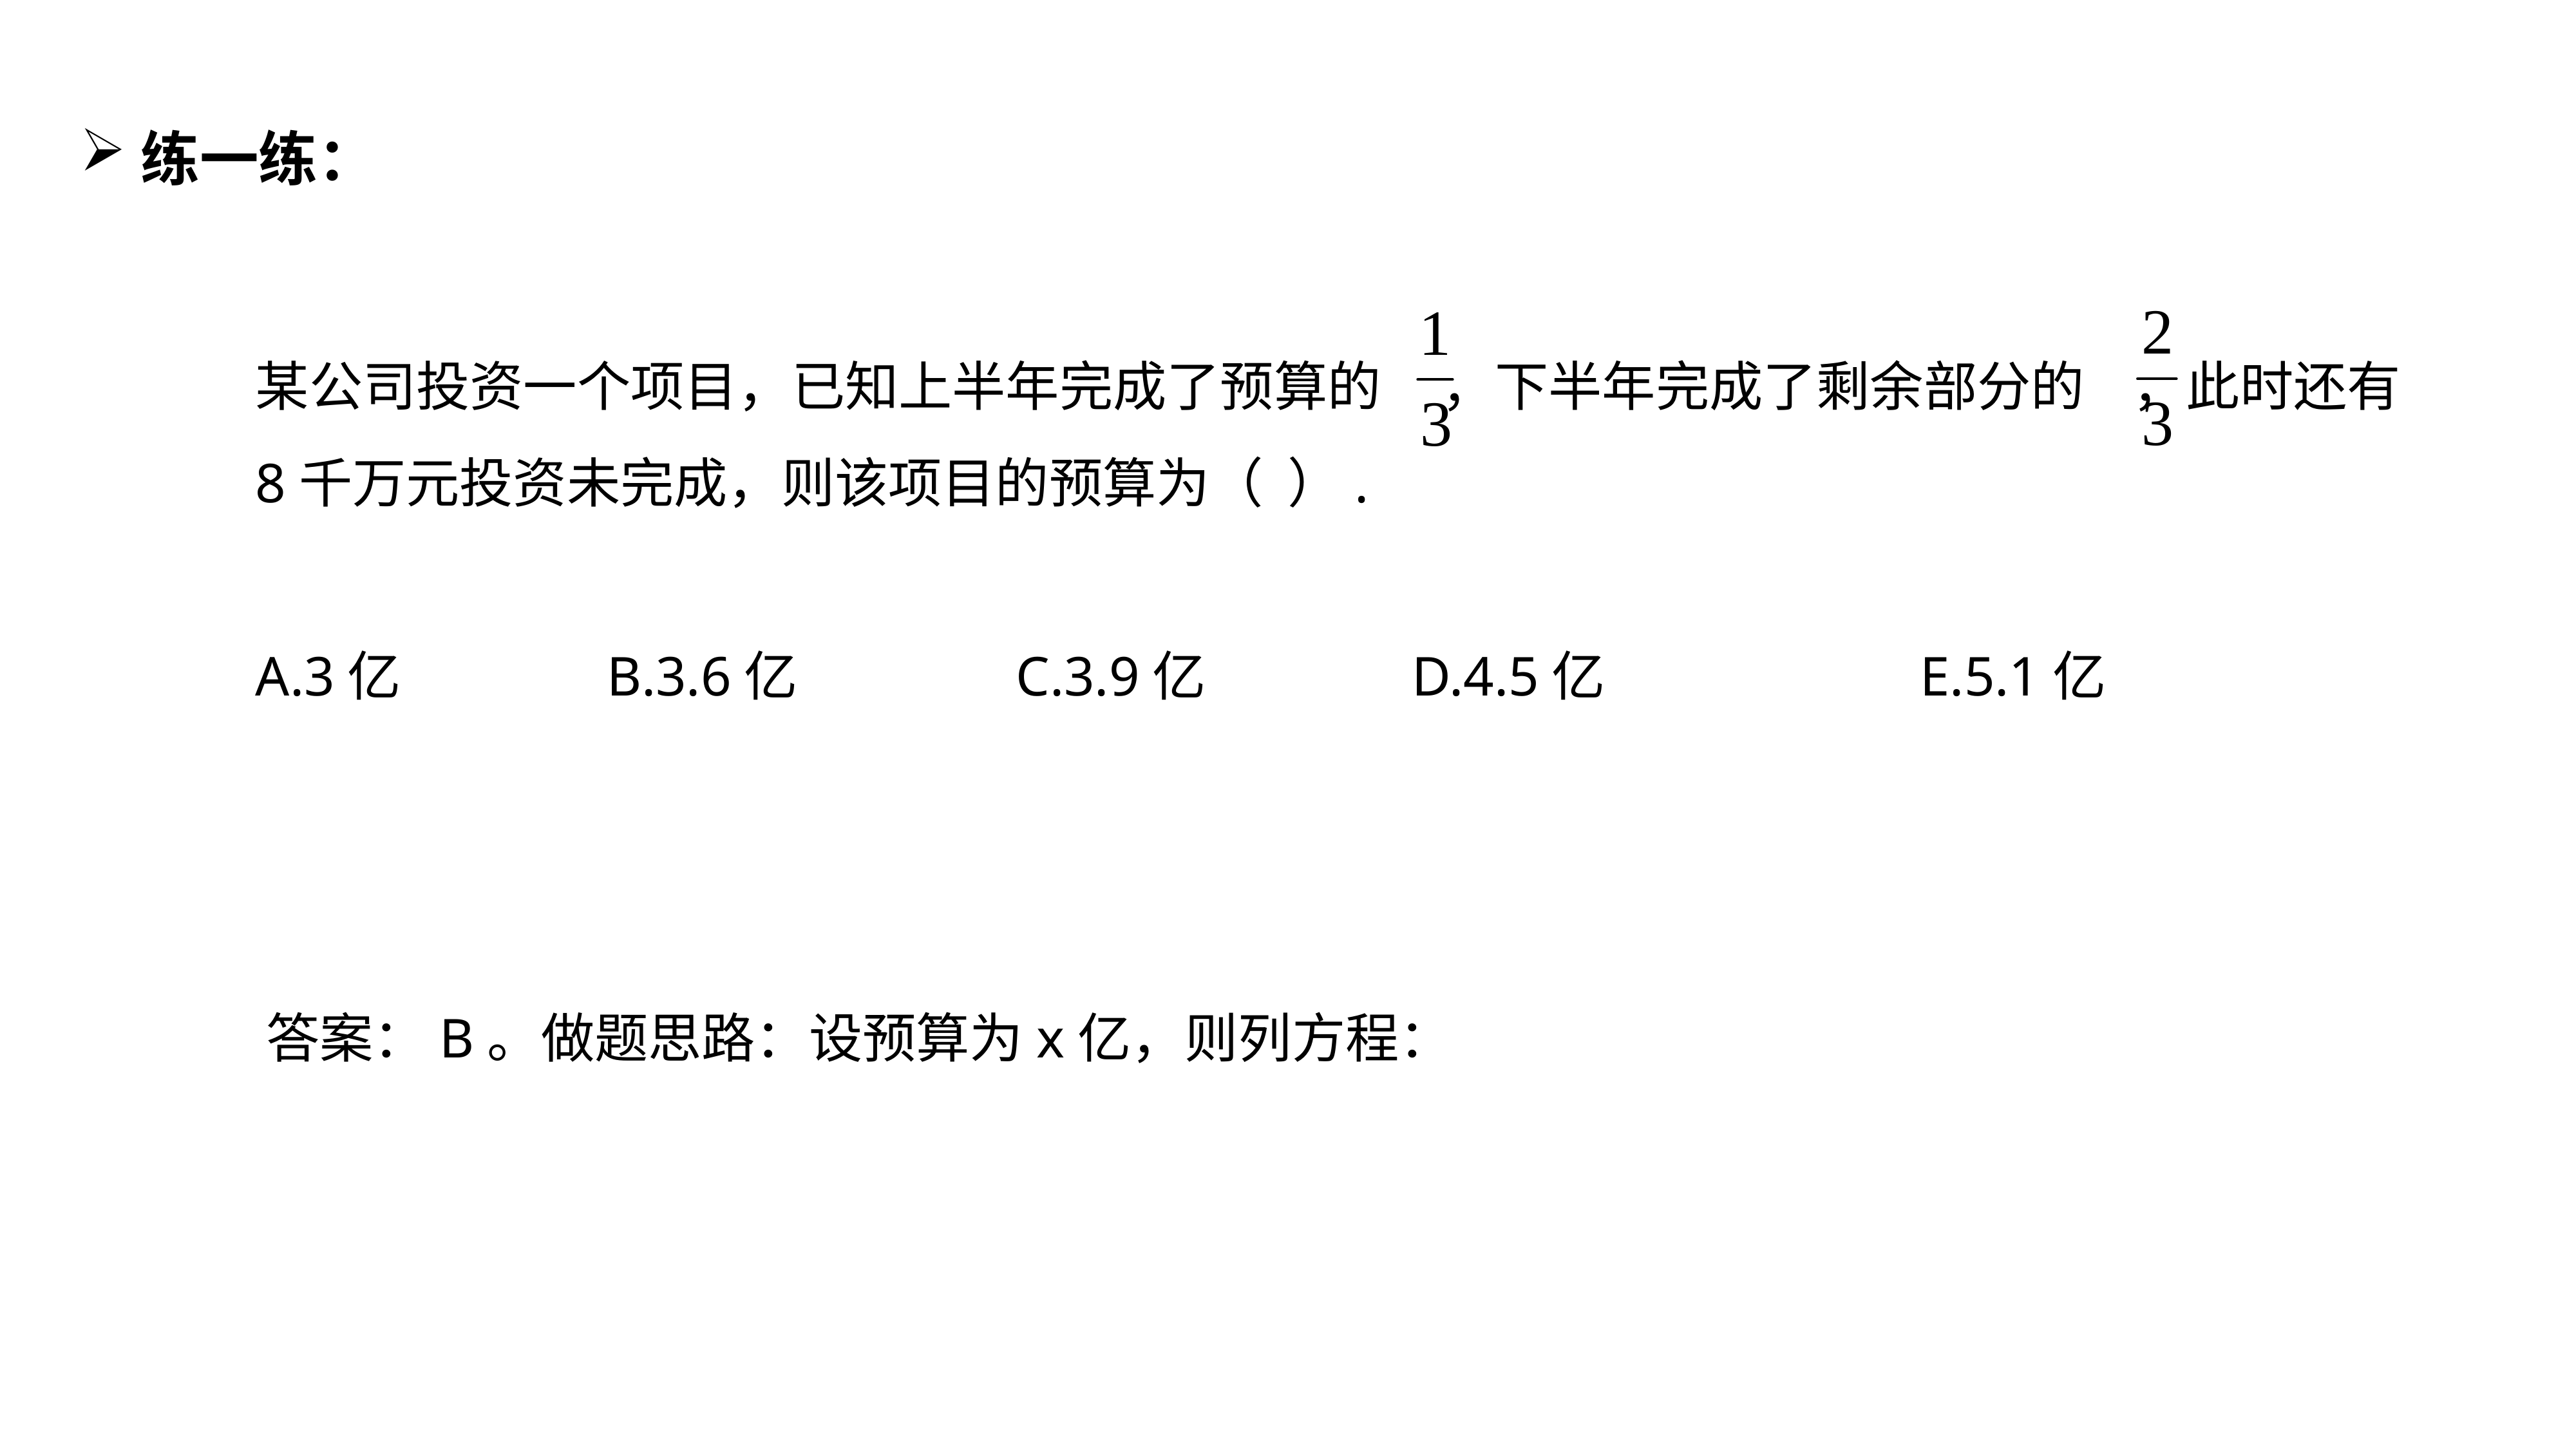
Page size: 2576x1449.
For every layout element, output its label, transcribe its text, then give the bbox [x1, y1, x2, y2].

text_box 练一练： [70, 81, 2426, 941]
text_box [1406, 293, 1466, 460]
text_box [2126, 292, 2192, 459]
